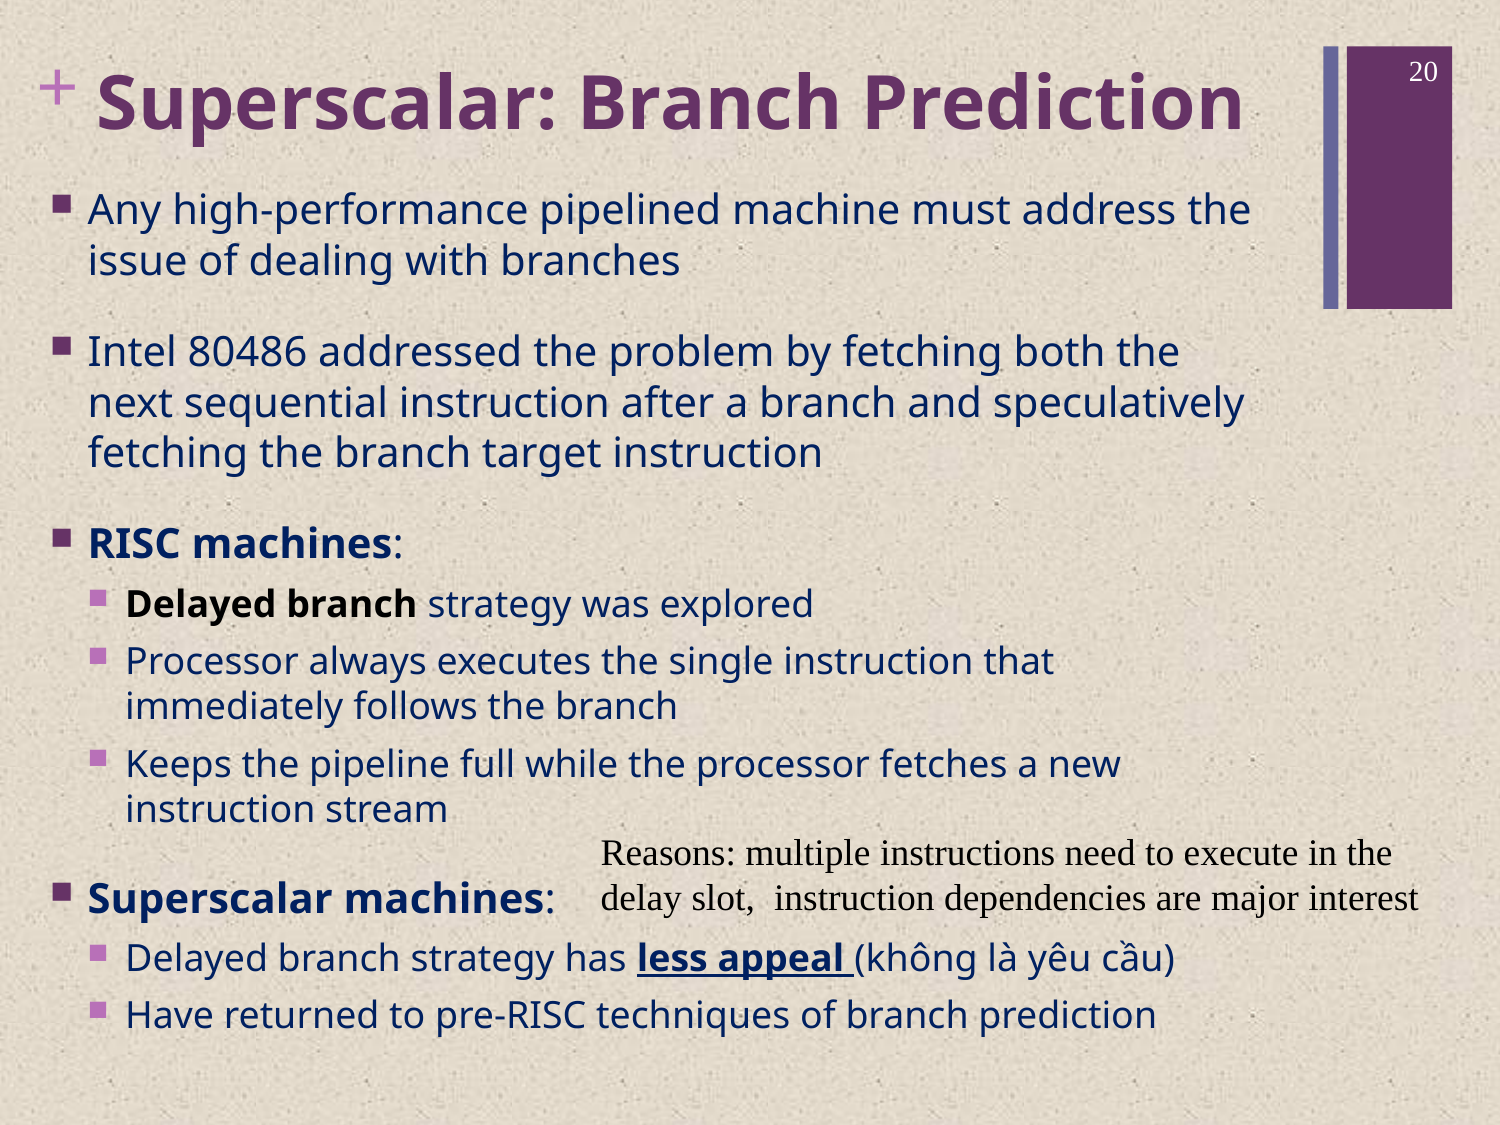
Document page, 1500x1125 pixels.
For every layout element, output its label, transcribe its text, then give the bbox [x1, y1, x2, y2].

slide_number 20 [1362, 39, 1454, 100]
title Superscalar: Branch Prediction [81, 46, 1322, 155]
text_box Reasons: multiple instructions need to execute in the delay slot, instruction dependencies are major interest [585, 820, 1453, 925]
picture [0, 0, 1500, 1125]
list Any high-performance pipelined machine must address the issue of dealing with branches Intel 80486 addressed the problem by fetching both the next sequential instruction after a branch and speculatively fetching the branch target instruction RISC machines: Delayed branch strategy was explored Processor always executes the single instruction that immediately follows the branch Keeps the pipeline full while the processor fetches a new instruction stream Superscalar machines: Delayed branch strategy has less appeal (không là yêu cầu) Have returned to pre-RISC techniques of branch prediction [35, 175, 1275, 1102]
